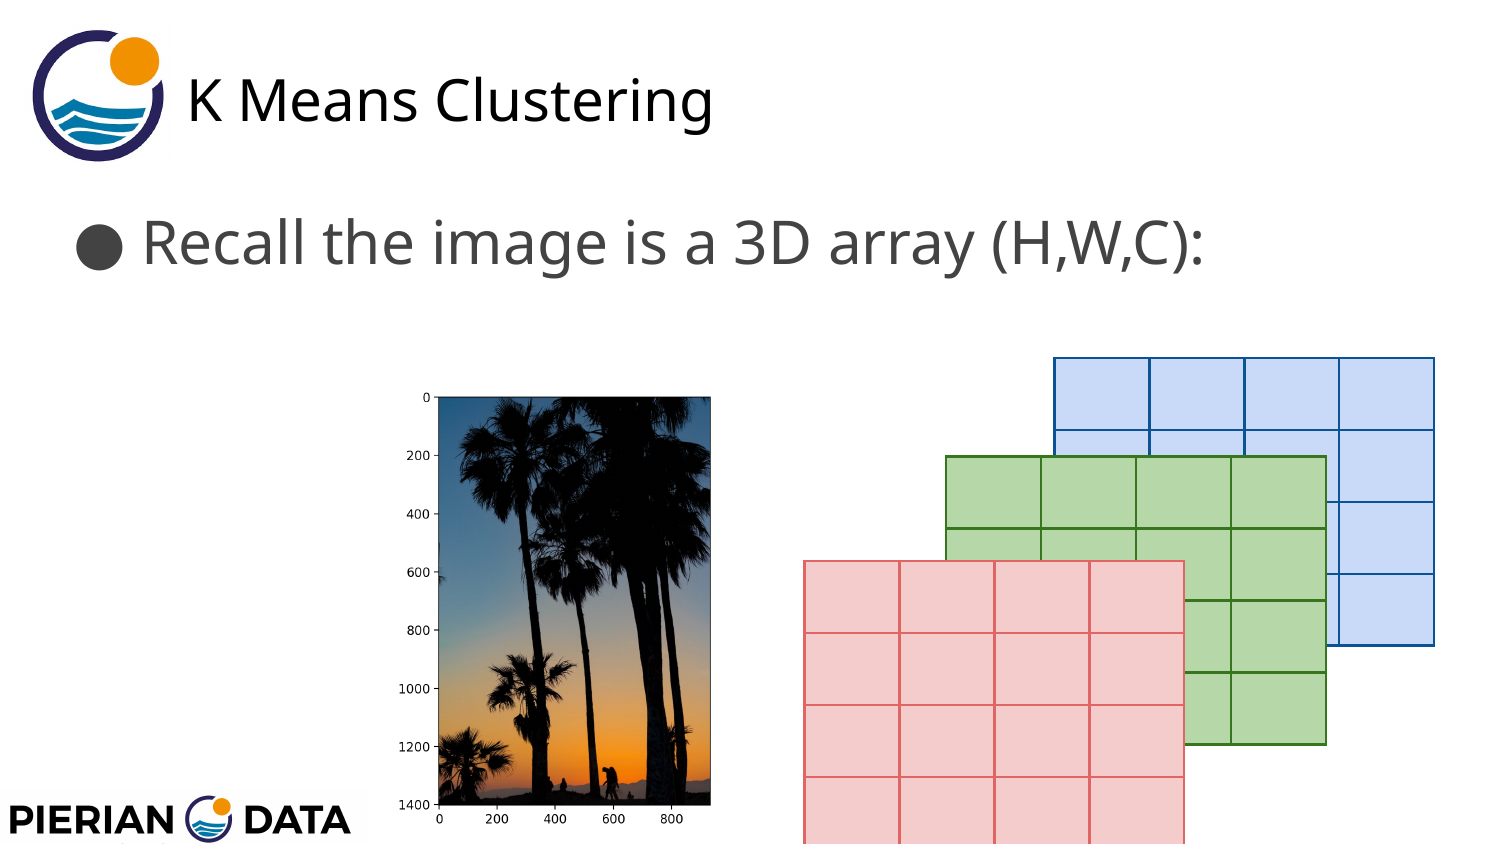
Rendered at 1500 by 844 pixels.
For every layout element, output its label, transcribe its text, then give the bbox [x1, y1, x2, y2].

table_cell [1137, 530, 1230, 599]
table_cell [996, 778, 1088, 844]
list Recall the image is a 3D array (H,W,C): [51, 189, 1476, 750]
table_cell [996, 634, 1088, 704]
table_header [1232, 458, 1325, 527]
table_cell [806, 634, 898, 704]
table_cell [1232, 530, 1325, 599]
table_header [947, 458, 1040, 527]
table_cell [1185, 602, 1230, 671]
table_cell [806, 706, 898, 776]
table_cell [947, 530, 1040, 560]
table_cell [1232, 674, 1325, 743]
table_cell [901, 706, 993, 776]
table_cell [996, 706, 1088, 776]
picture [24, 24, 172, 167]
table_cell [1185, 674, 1230, 743]
table_header [996, 562, 1088, 632]
table_cell [1232, 602, 1325, 671]
title K Means Clustering [176, 48, 1449, 143]
table_header [806, 562, 898, 632]
table_header [1042, 458, 1135, 527]
table_cell [806, 778, 898, 844]
table_cell [901, 634, 993, 704]
table_header [1137, 458, 1230, 527]
table_header [1091, 562, 1183, 632]
table_cell [1091, 706, 1183, 776]
table_cell [1091, 634, 1183, 704]
picture [388, 383, 719, 835]
table_cell [1042, 530, 1135, 560]
table_cell [901, 778, 993, 844]
picture [0, 787, 368, 844]
table_cell [1091, 778, 1183, 844]
table_header [901, 562, 993, 632]
